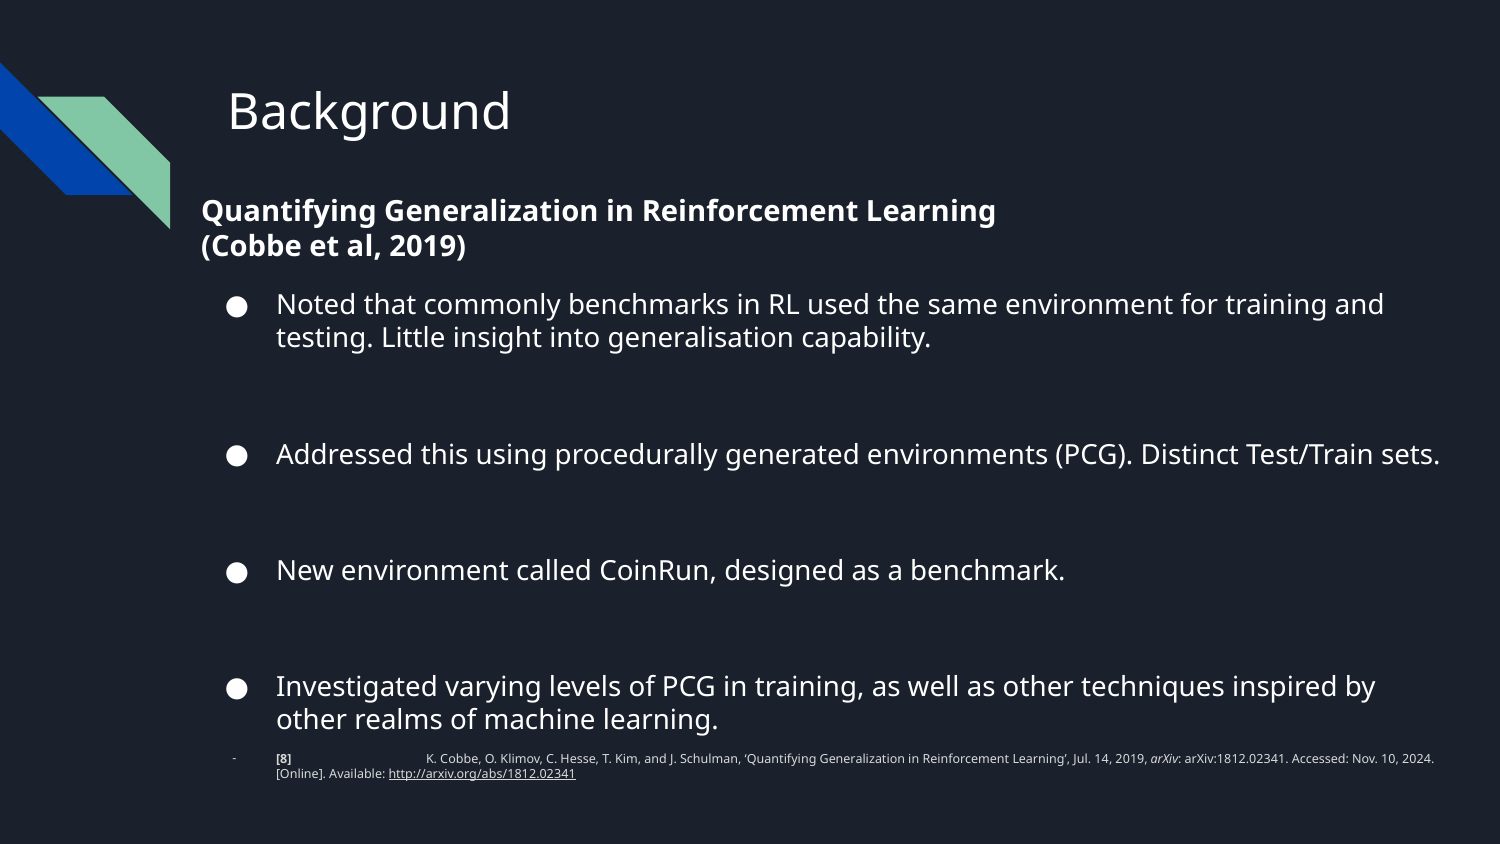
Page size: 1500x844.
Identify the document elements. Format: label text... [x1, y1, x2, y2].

title Background [212, 64, 1368, 177]
list Quantifying Generalization in Reinforcement Learning (Cobbe et al, 2019) Noted that commonly benchmarks in RL used the same environment for training and testing. Little insight into generalisation capability. Addressed this using procedurally generated environments (PCG). Distinct Test/Train sets. New environment called CoinRun, designed as a benchmark. Investigated varying levels of PCG in training, as well as other techniques inspired by other realms of machine learning. [8] K. Cobbe, O. Klimov, C. Hesse, T. Kim, and J. Schulman, ‘Quantifying Generalization in Reinforcement Learning’, Jul. 14, 2019, arXiv: arXiv:1812.02341. Accessed: Nov. 10, 2024. [Online]. Available: http://arxiv.org/abs/1812.02341 [186, 177, 1464, 834]
